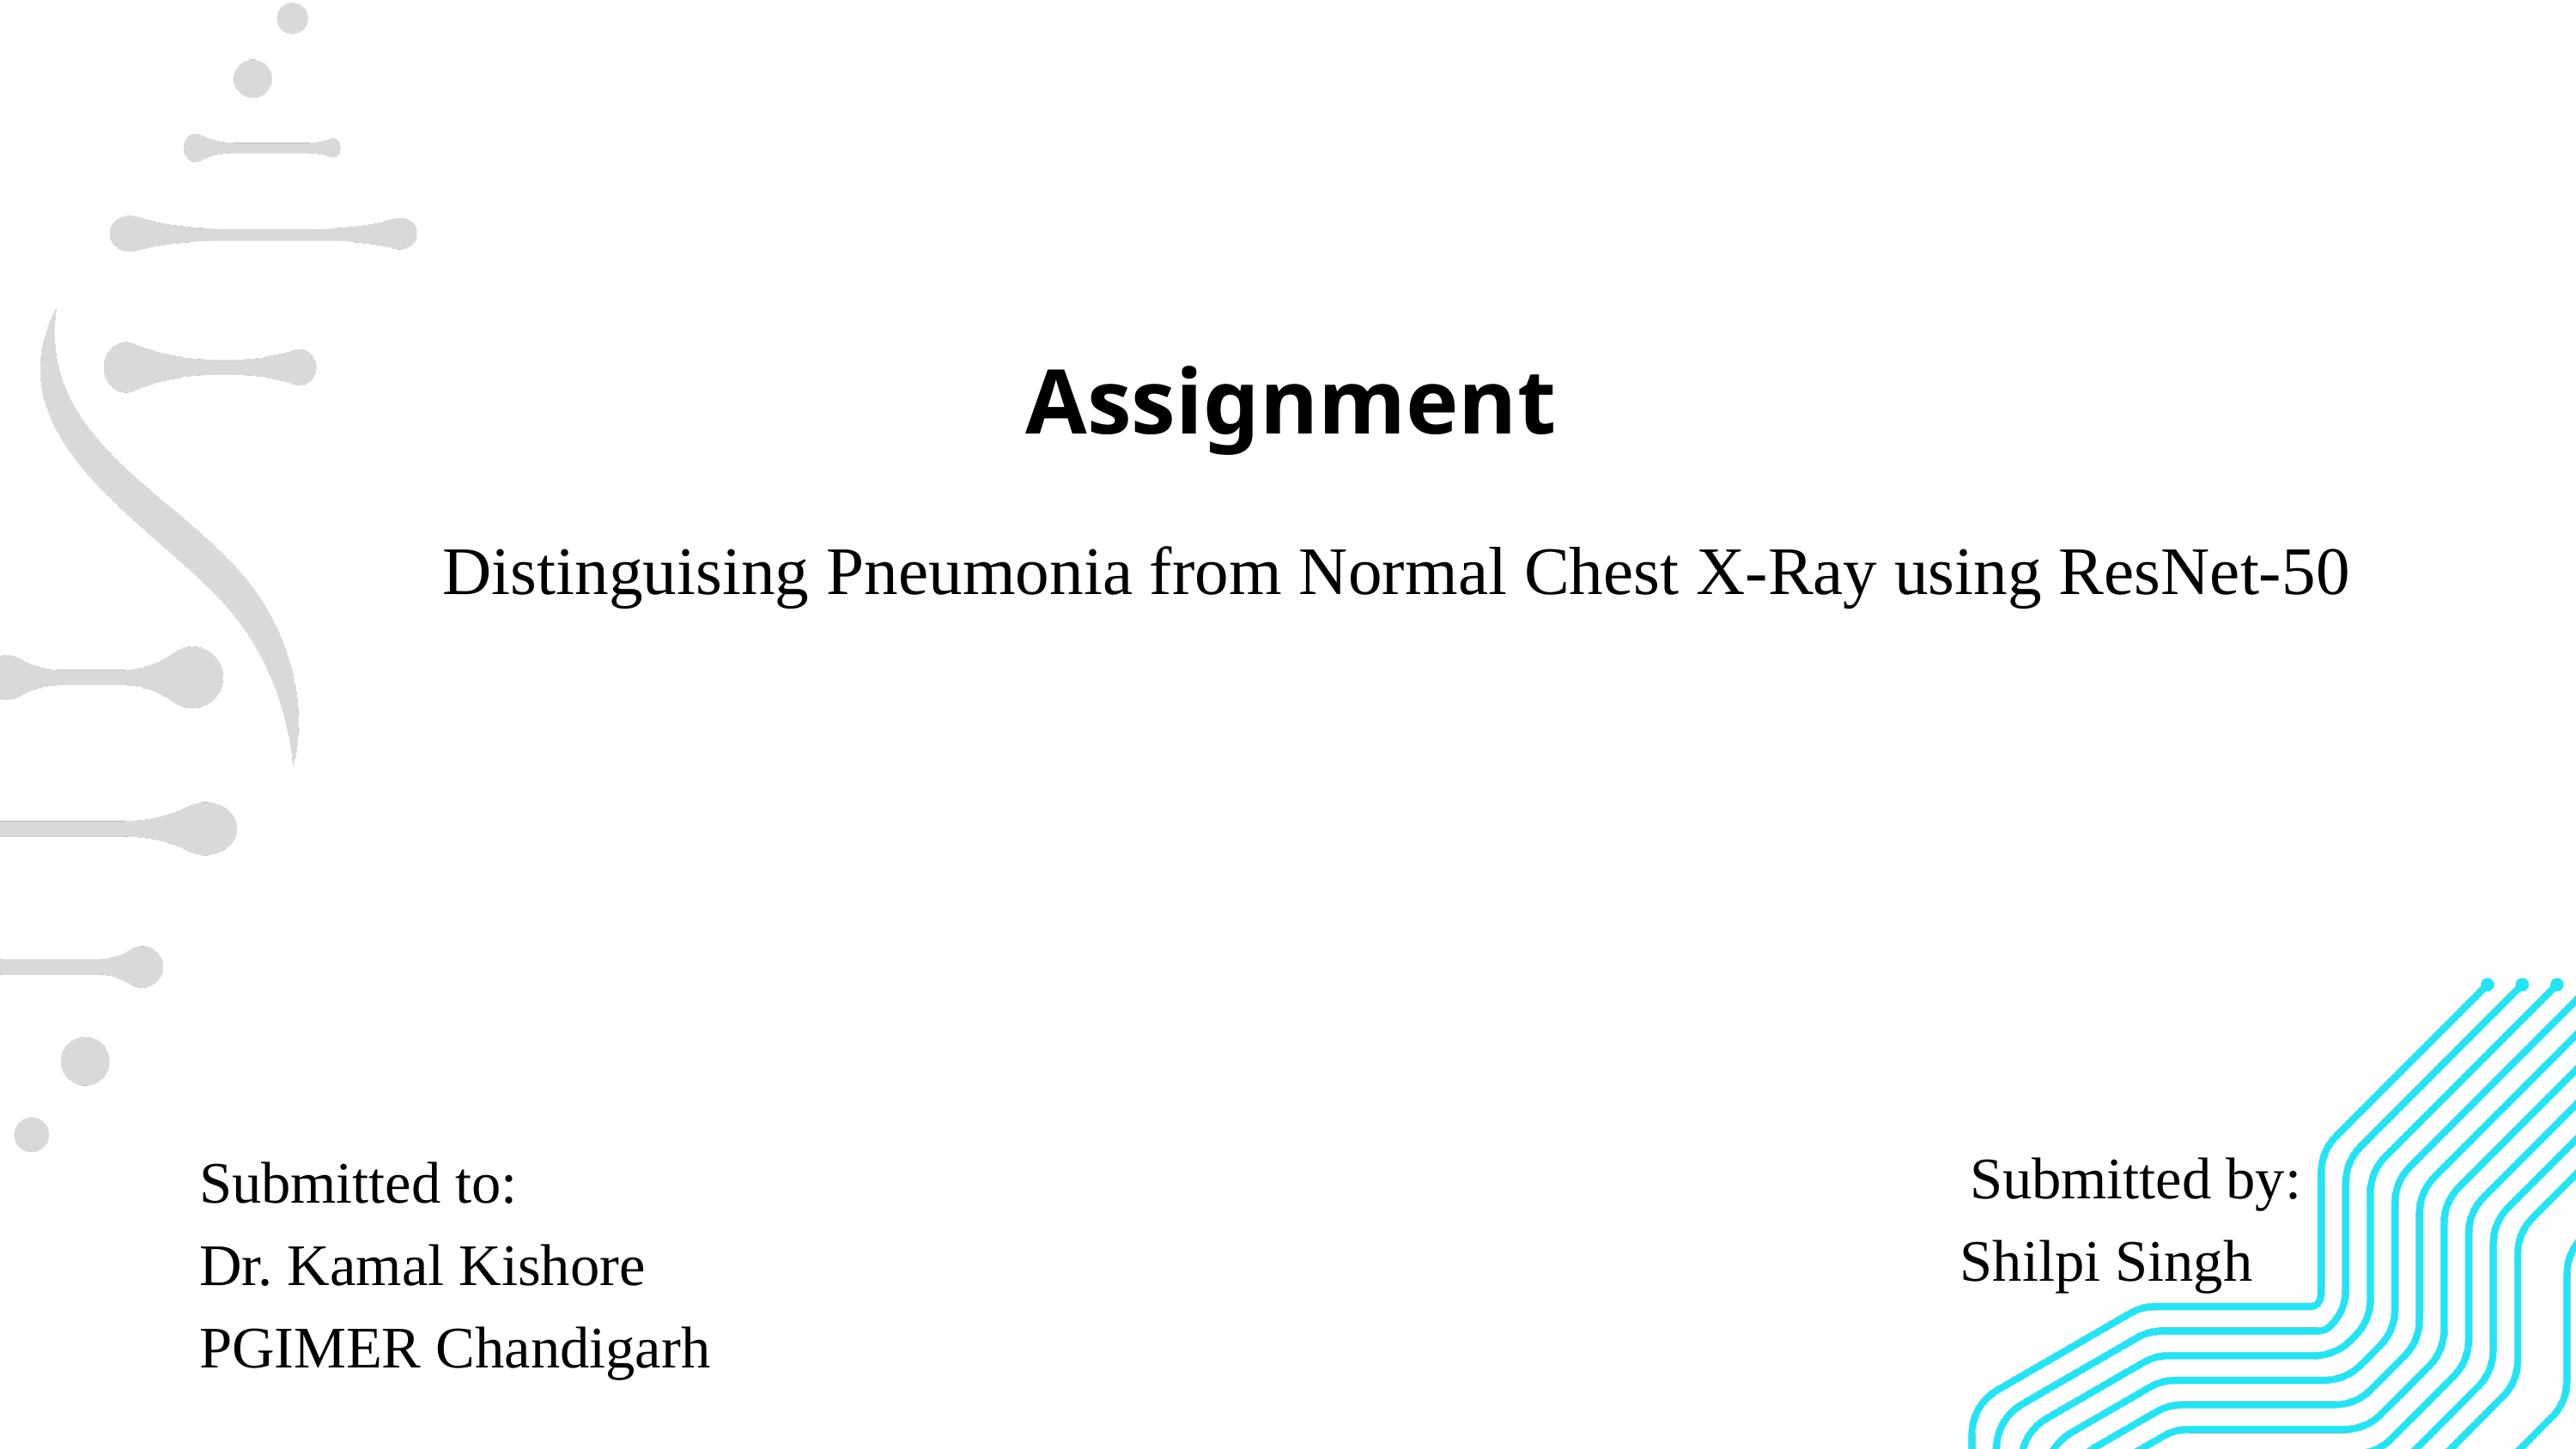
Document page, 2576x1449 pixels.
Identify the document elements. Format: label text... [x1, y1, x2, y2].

text_box [1965, 978, 2576, 1449]
text_box [0, 3, 417, 1152]
text_box Submitted by: Shilpi Singh [1959, 1128, 2312, 1294]
text_box Submitted to: Dr. Kamal Kishore PGIMER Chandigarh [199, 1132, 762, 1380]
text_box Assignment [417, 326, 2256, 452]
text_box Distinguising Pneumonia from Normal Chest X-Ray using ResNet-50 [417, 512, 2403, 608]
